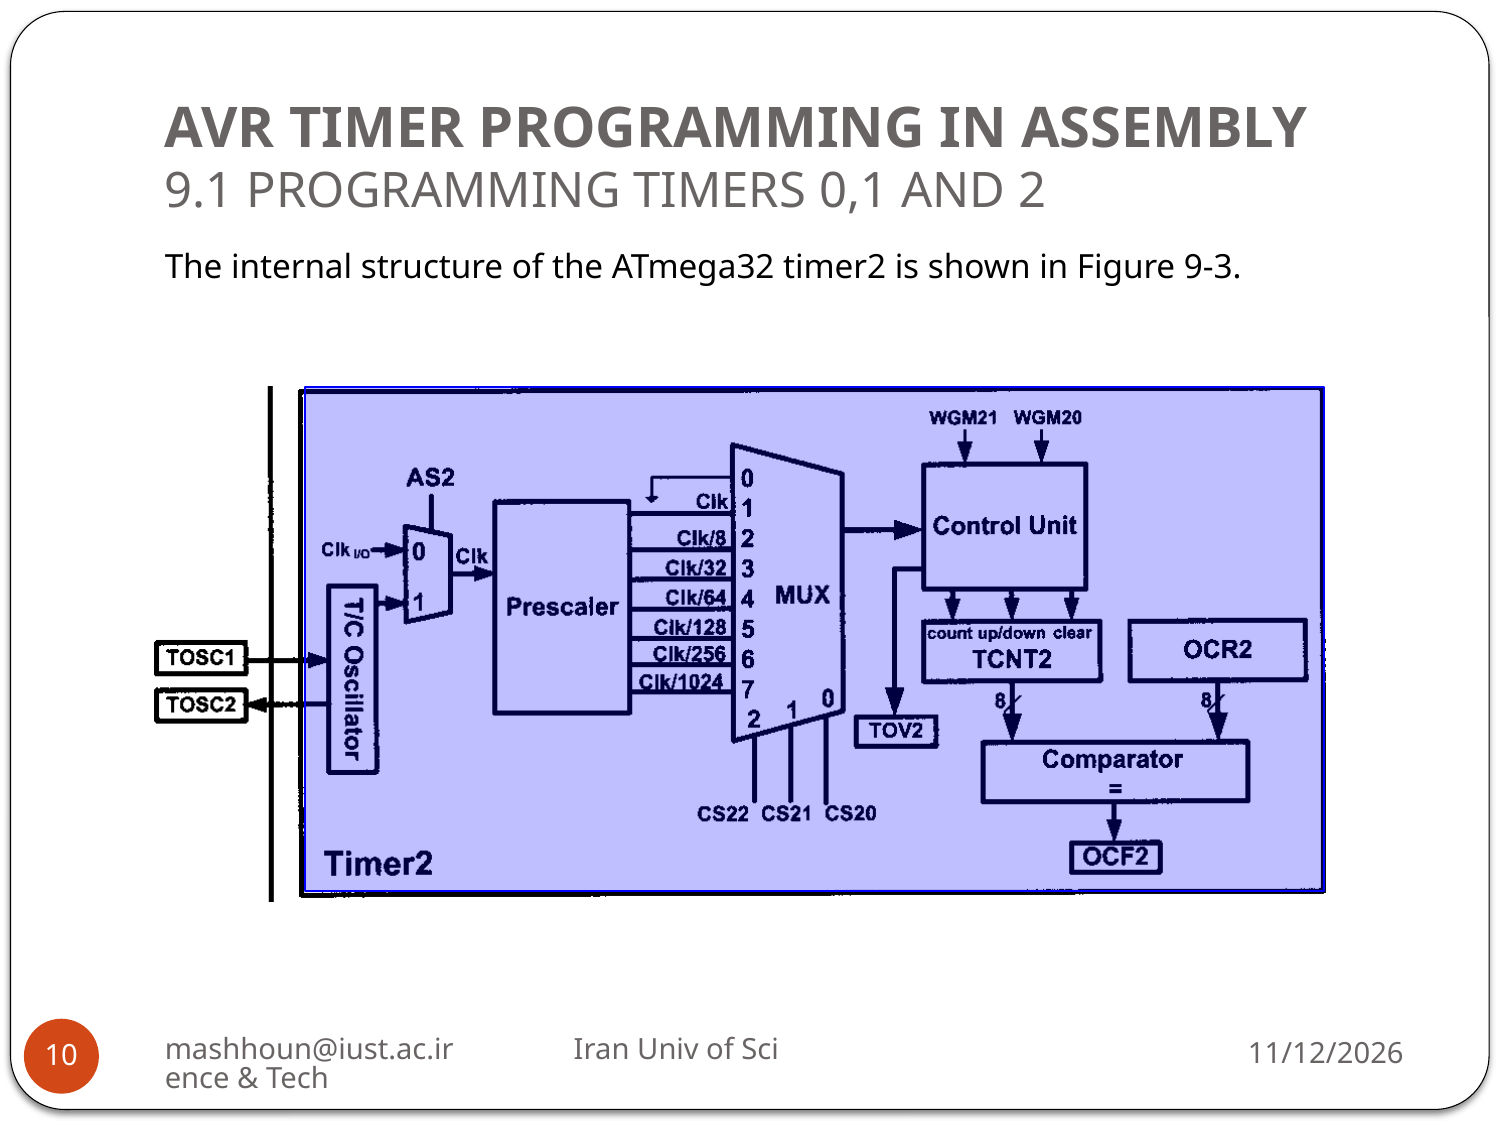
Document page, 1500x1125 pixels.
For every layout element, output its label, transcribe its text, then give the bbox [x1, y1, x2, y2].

footer mashhoun@iust.ac.ir Iran Univ of Science & Tech [150, 1012, 800, 1088]
list The internal structure of the ATmega32 timer2 is shown in Figure 9-3. [150, 237, 1348, 317]
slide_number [1012, 1015, 1419, 1094]
slide_number 10 [23, 1018, 99, 1094]
picture [153, 386, 1335, 902]
title AVR TIMER PROGRAMMING IN ASSEMBLY 9.1 PROGRAMMING TIMERS 0,1 AND 2 [150, 45, 1425, 233]
